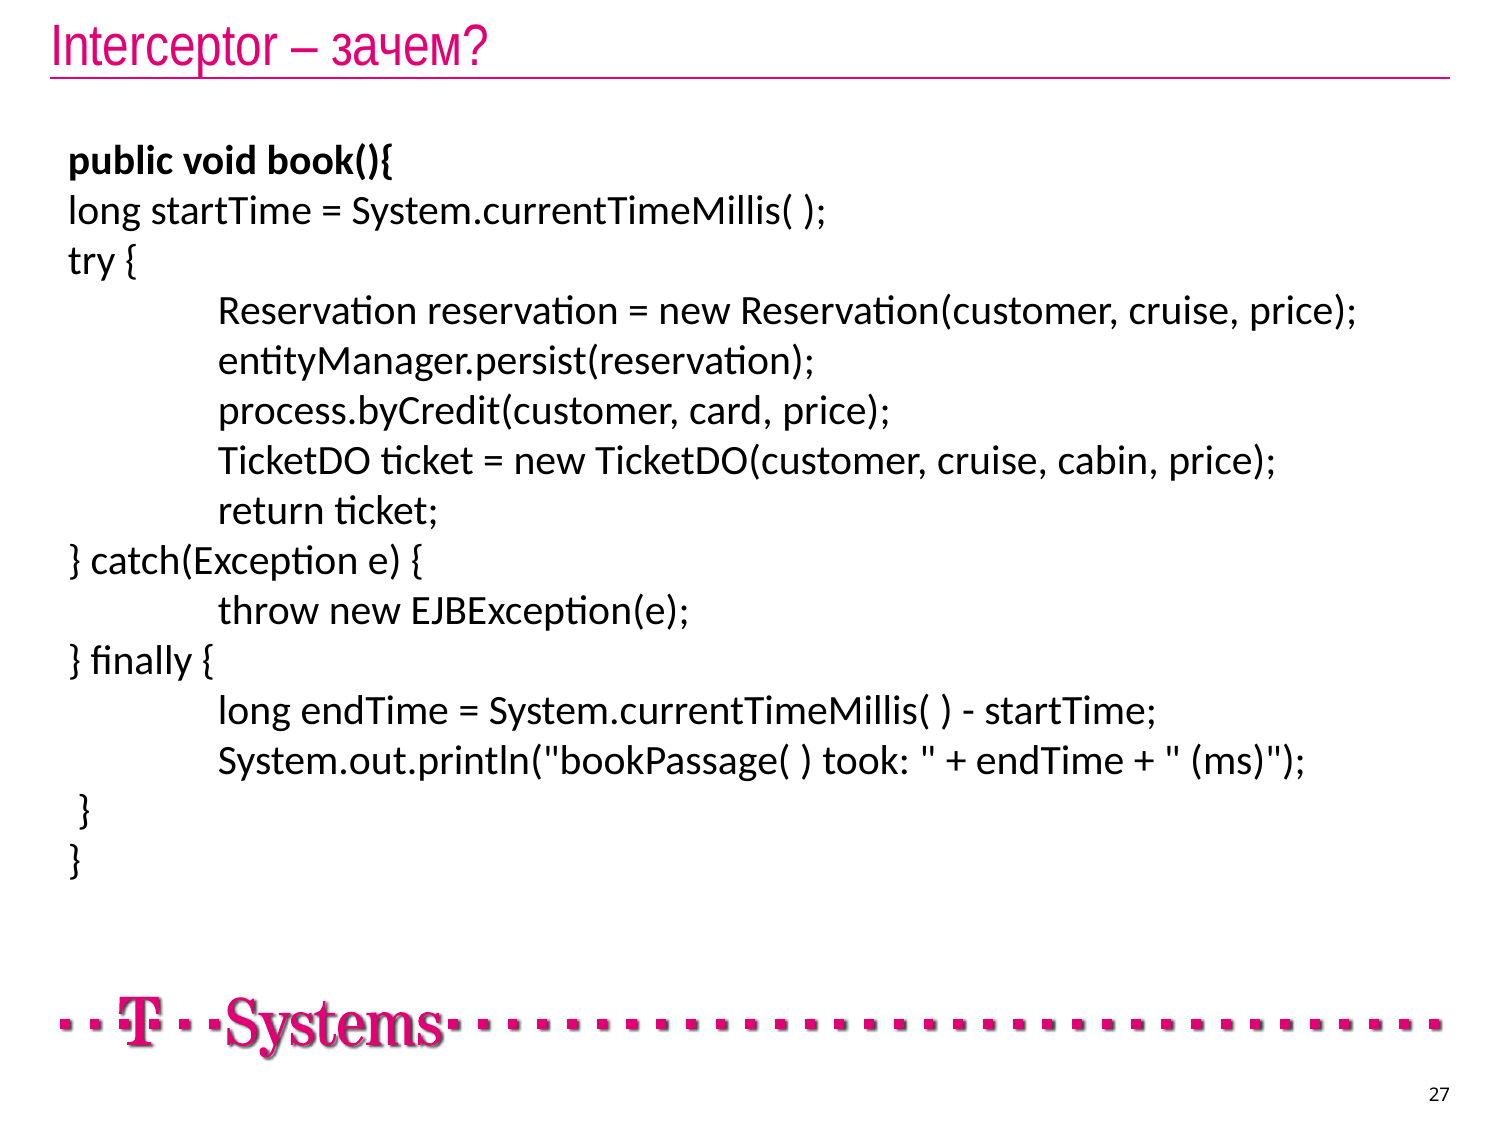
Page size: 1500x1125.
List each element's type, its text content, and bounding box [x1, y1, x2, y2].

text_box public void book(){ long startTime = System.currentTimeMillis( ); try { Reservation reservation = new Reservation(customer, cruise, price); entityManager.persist(reservation); process.byCredit(customer, card, price); TicketDO ticket = new TicketDO(customer, cruise, cabin, price); return ticket; } catch(Exception e) { throw new EJBException(e); } finally { long endTime = System.currentTimeMillis( ) - startTime; System.out.println("bookPassage( ) took: " + endTime + " (ms)"); } } [53, 125, 1471, 941]
title Interceptor – зачем? [50, 14, 1450, 91]
slide_number 27 [1361, 1082, 1451, 1107]
